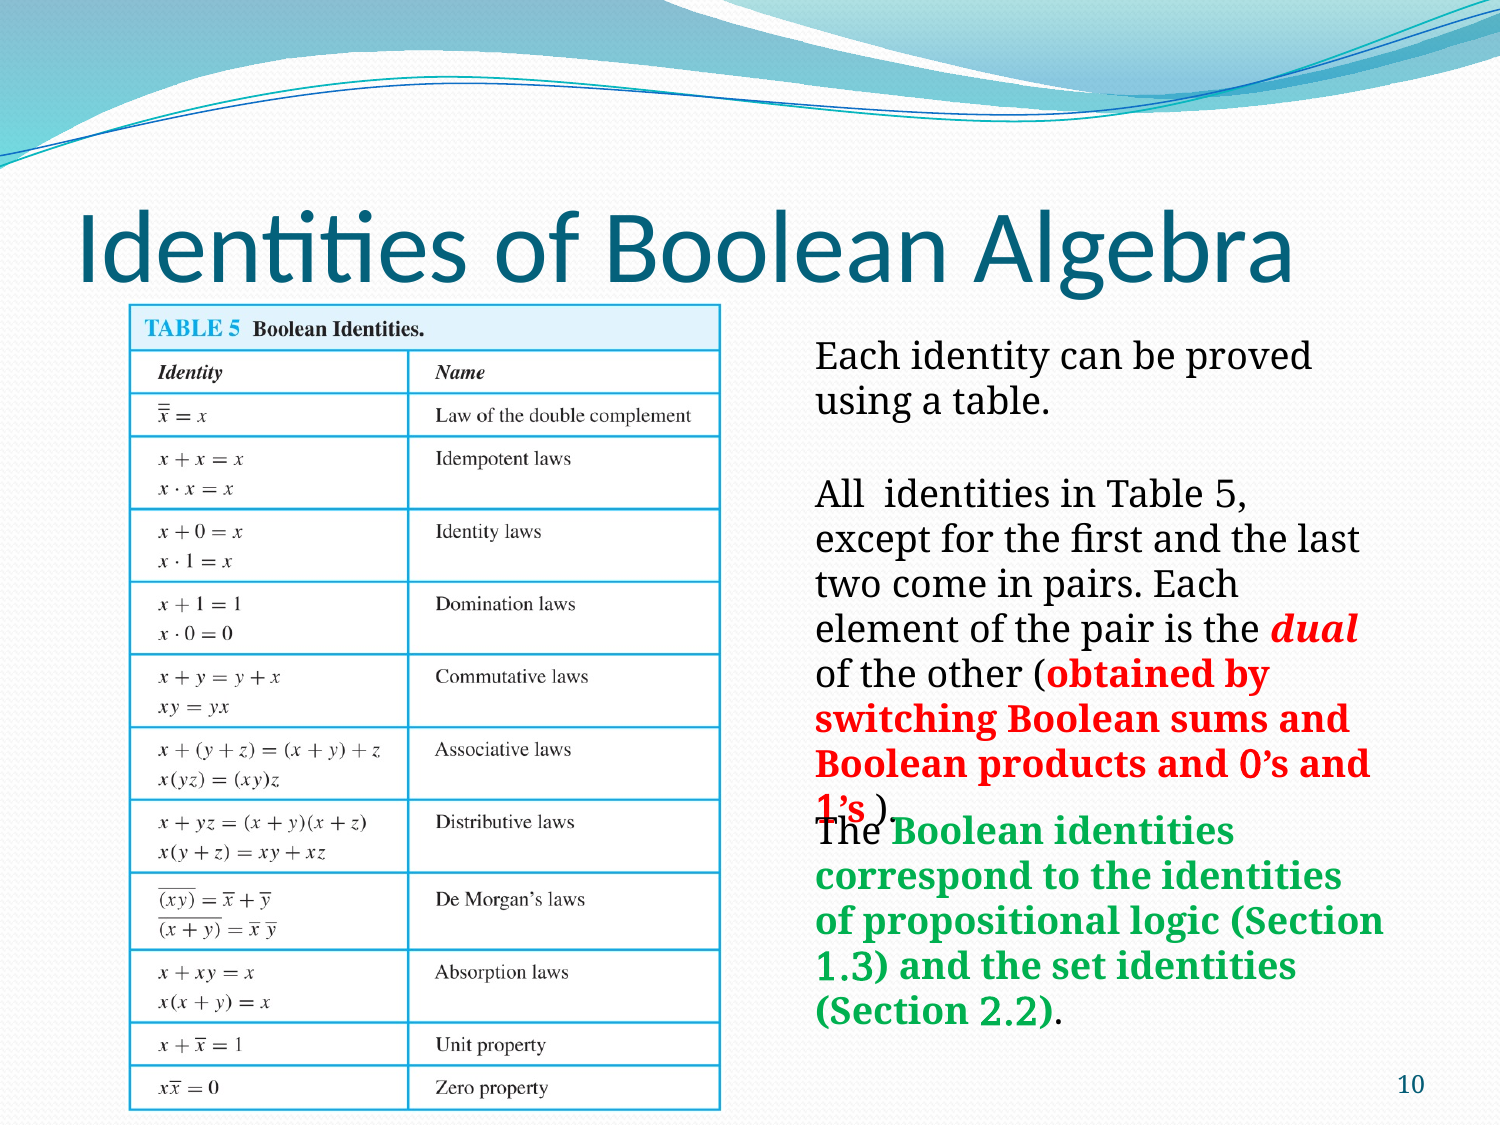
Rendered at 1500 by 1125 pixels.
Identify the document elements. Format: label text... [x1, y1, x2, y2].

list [124, 299, 726, 1114]
slide_number 10 [1299, 1042, 1425, 1103]
text_box All identities in Table 5, except for the first and the last two come in pairs. Each element of the pair is the dual of the other (obtained by switching Boolean sums and Boolean products and 0’s and 1’s ). [799, 462, 1388, 799]
text_box Each identity can be proved using a table. [799, 324, 1427, 430]
title Identities of Boolean Algebra [75, 115, 1425, 303]
text_box The Boolean identities correspond to the identities of propositional logic (Section 1.3) and the set identities (Section 2.2). [799, 799, 1400, 1040]
